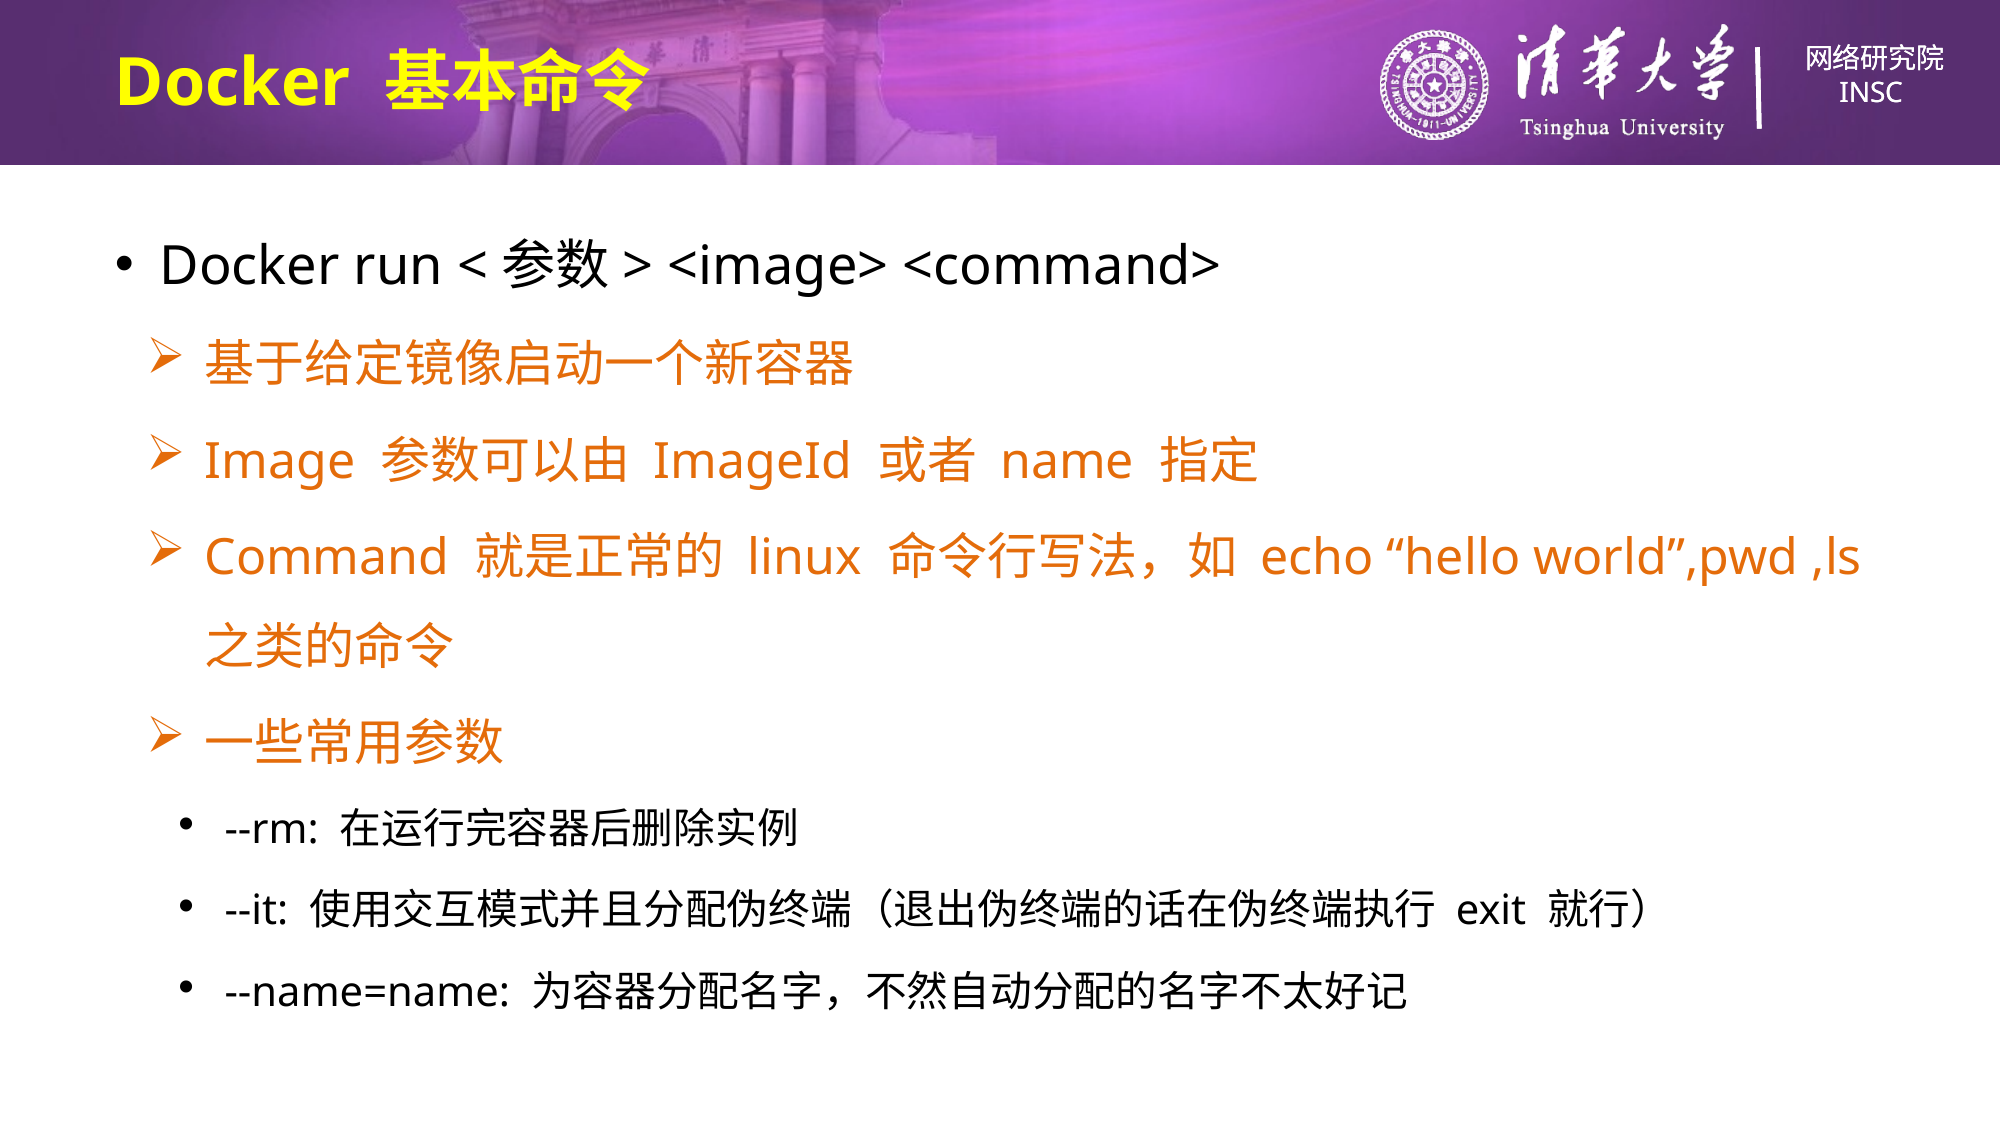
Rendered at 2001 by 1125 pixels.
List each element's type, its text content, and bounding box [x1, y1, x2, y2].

title Docker 基本命令 [99, 8, 1381, 150]
list Docker run <参数> <image> <command> 基于给定镜像启动一个新容器 Image 参数可以由 ImageId 或者 name 指定 Command 就是正常的 linux 命令行写法，如 echo “hello world”,pwd ,ls 之类的命令 一些常用参数 --rm: 在运行完容器后删除实例 --it: 使用交互模式并且分配伪终端（退出伪终端的话在伪终端执行 exit 就行） --name=name: 为容器分配名字，不然自动分配的名字不太好记 [99, 190, 1900, 1026]
picture [0, 0, 2000, 165]
